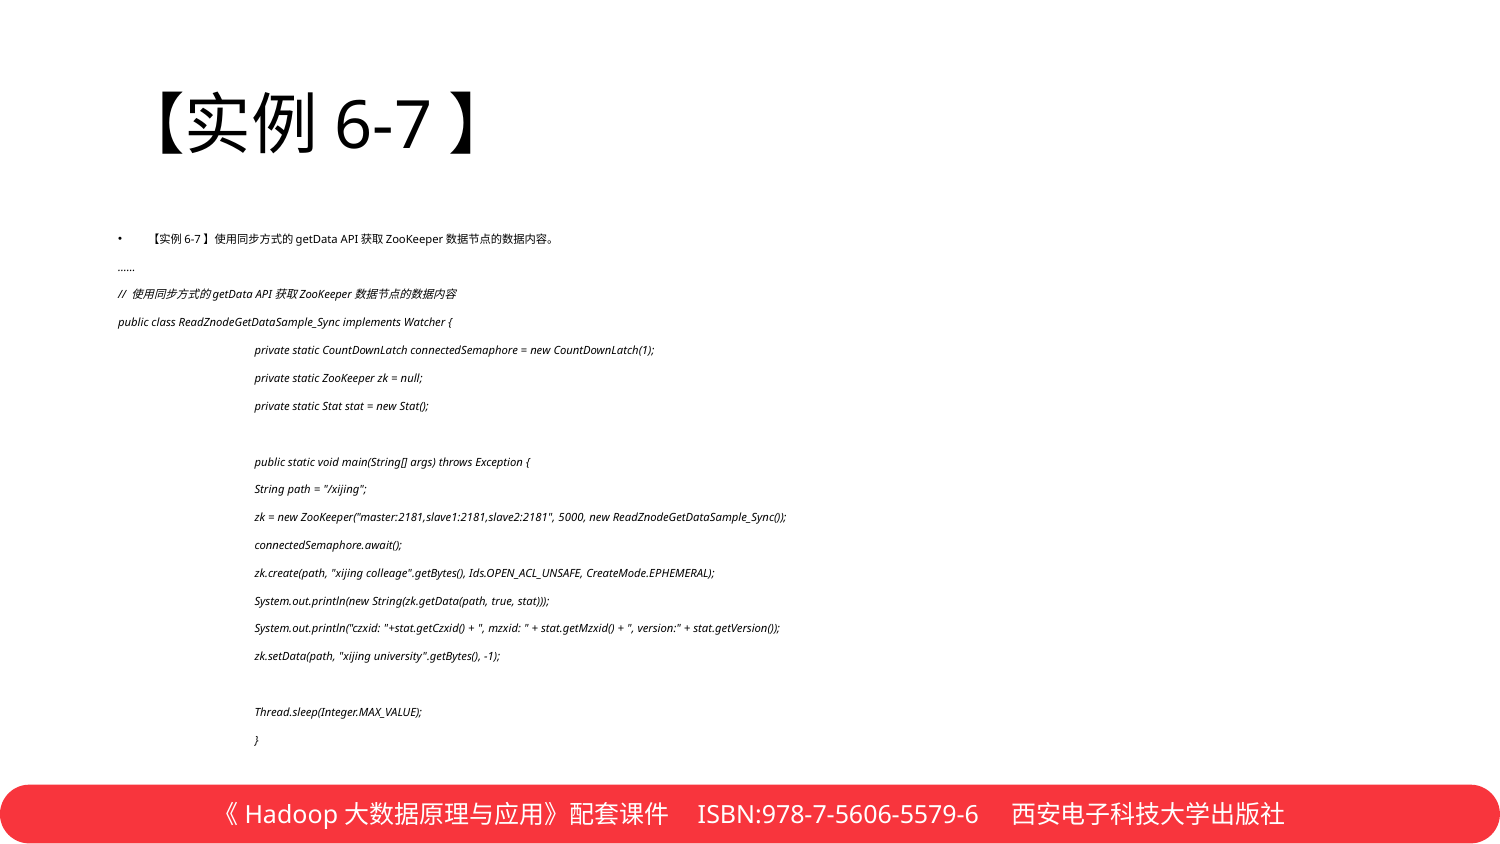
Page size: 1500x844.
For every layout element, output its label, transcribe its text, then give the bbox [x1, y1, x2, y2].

list 【实例6-7】使用同步方式的getData API获取ZooKeeper数据节点的数据内容。 …… // 使用同步方式的getData API获取ZooKeeper数据节点的数据内容 public class ReadZnodeGetDataSample_Sync implements Watcher { private static CountDownLatch connectedSemaphore = new CountDownLatch(1); private static ZooKeeper zk = null; private static Stat stat = new Stat(); public static void main(String[] args) throws Exception { String path = "/xijing"; zk = new ZooKeeper("master:2181,slave1:2181,slave2:2181", 5000, new ReadZnodeGetDataSample_Sync()); connectedSemaphore.await(); zk.create(path, "xijing colleage".getBytes(), Ids.OPEN_ACL_UNSAFE, CreateMode.EPHEMERAL); System.out.println(new String(zk.getData(path, true, stat))); System.out.println("czxid: "+stat.getCzxid() + ", mzxid: " + stat.getMzxid() + ", version:" + stat.getVersion()); zk.setData(path, "xijing university".getBytes(), -1); Thread.sleep(Integer.MAX_VALUE); } [103, 224, 1397, 760]
title 【实例6-7】 [103, 44, 1397, 208]
